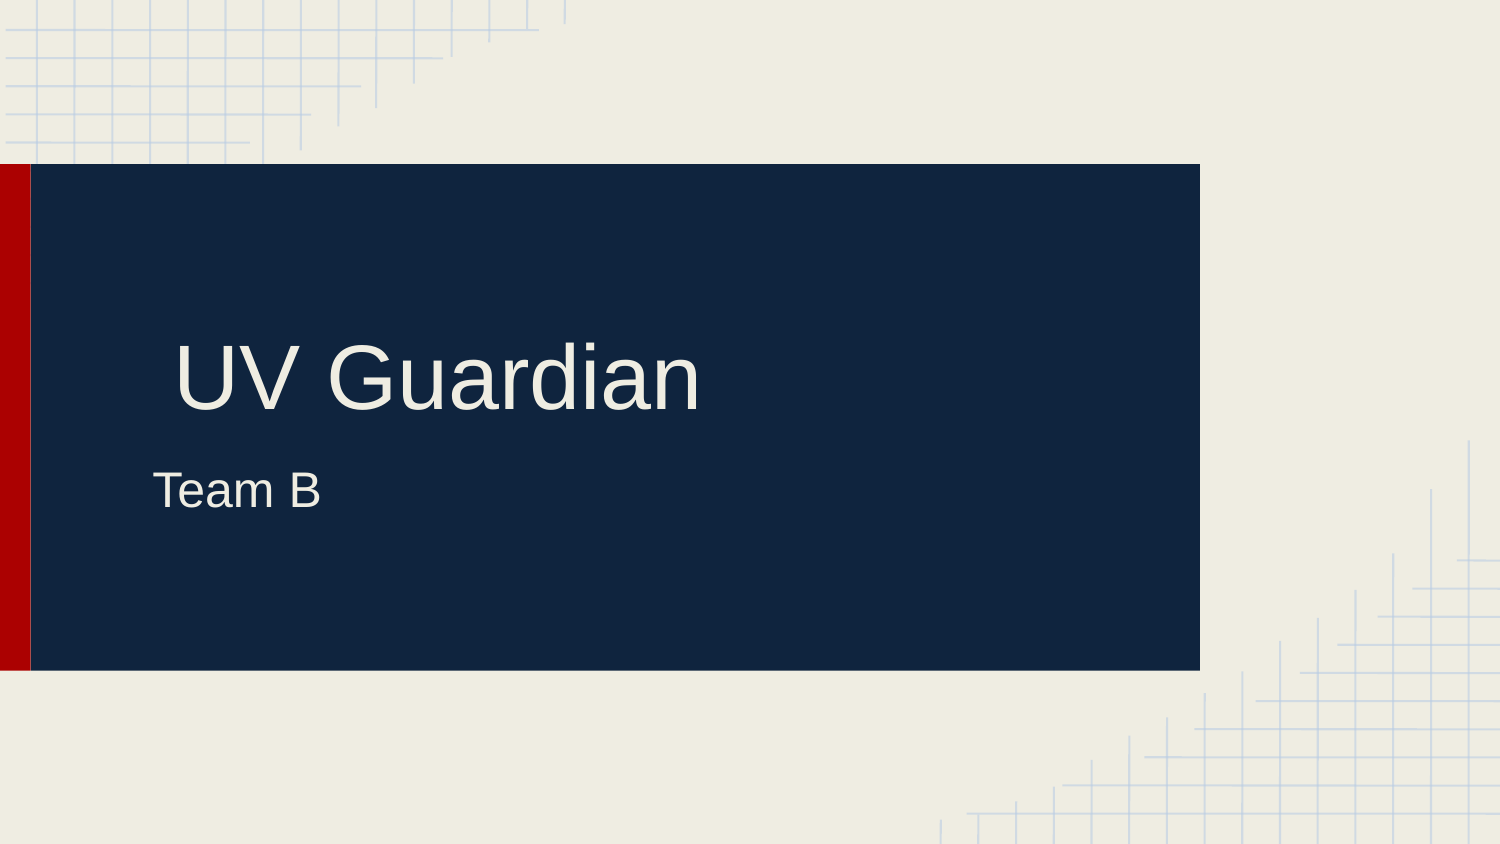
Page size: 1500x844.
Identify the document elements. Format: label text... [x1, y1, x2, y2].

subtitle Team B [112, 442, 1163, 554]
title UV Guardian [112, 278, 1163, 442]
